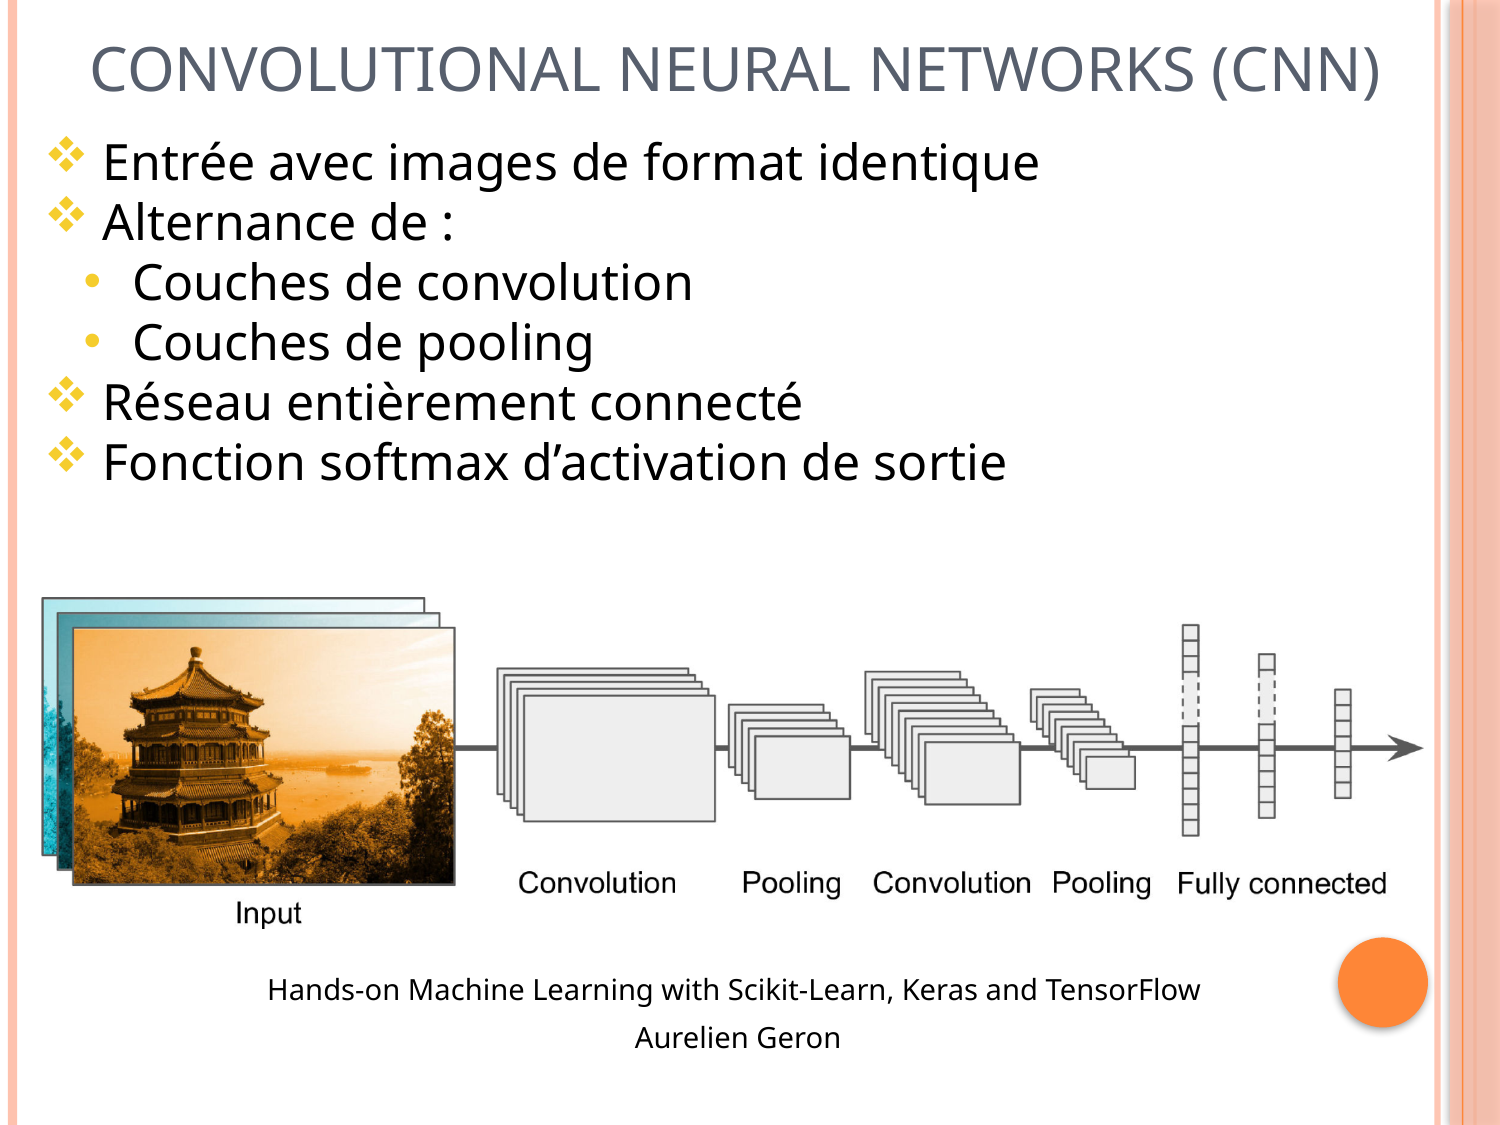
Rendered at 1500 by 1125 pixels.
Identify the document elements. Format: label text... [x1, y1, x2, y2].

title Convolutional Neural Networks (CNN) [75, 19, 1412, 112]
text_box Hands-on Machine Learning with Scikit-Learn, Keras and TensorFlow Aurelien Geron [230, 964, 1247, 1062]
picture [40, 597, 1424, 930]
text_box Entrée avec images de format identique Alternance de : Couches de convolution Couches de pooling Réseau entièrement connecté Fonction softmax d’activation de sortie [29, 123, 1329, 498]
